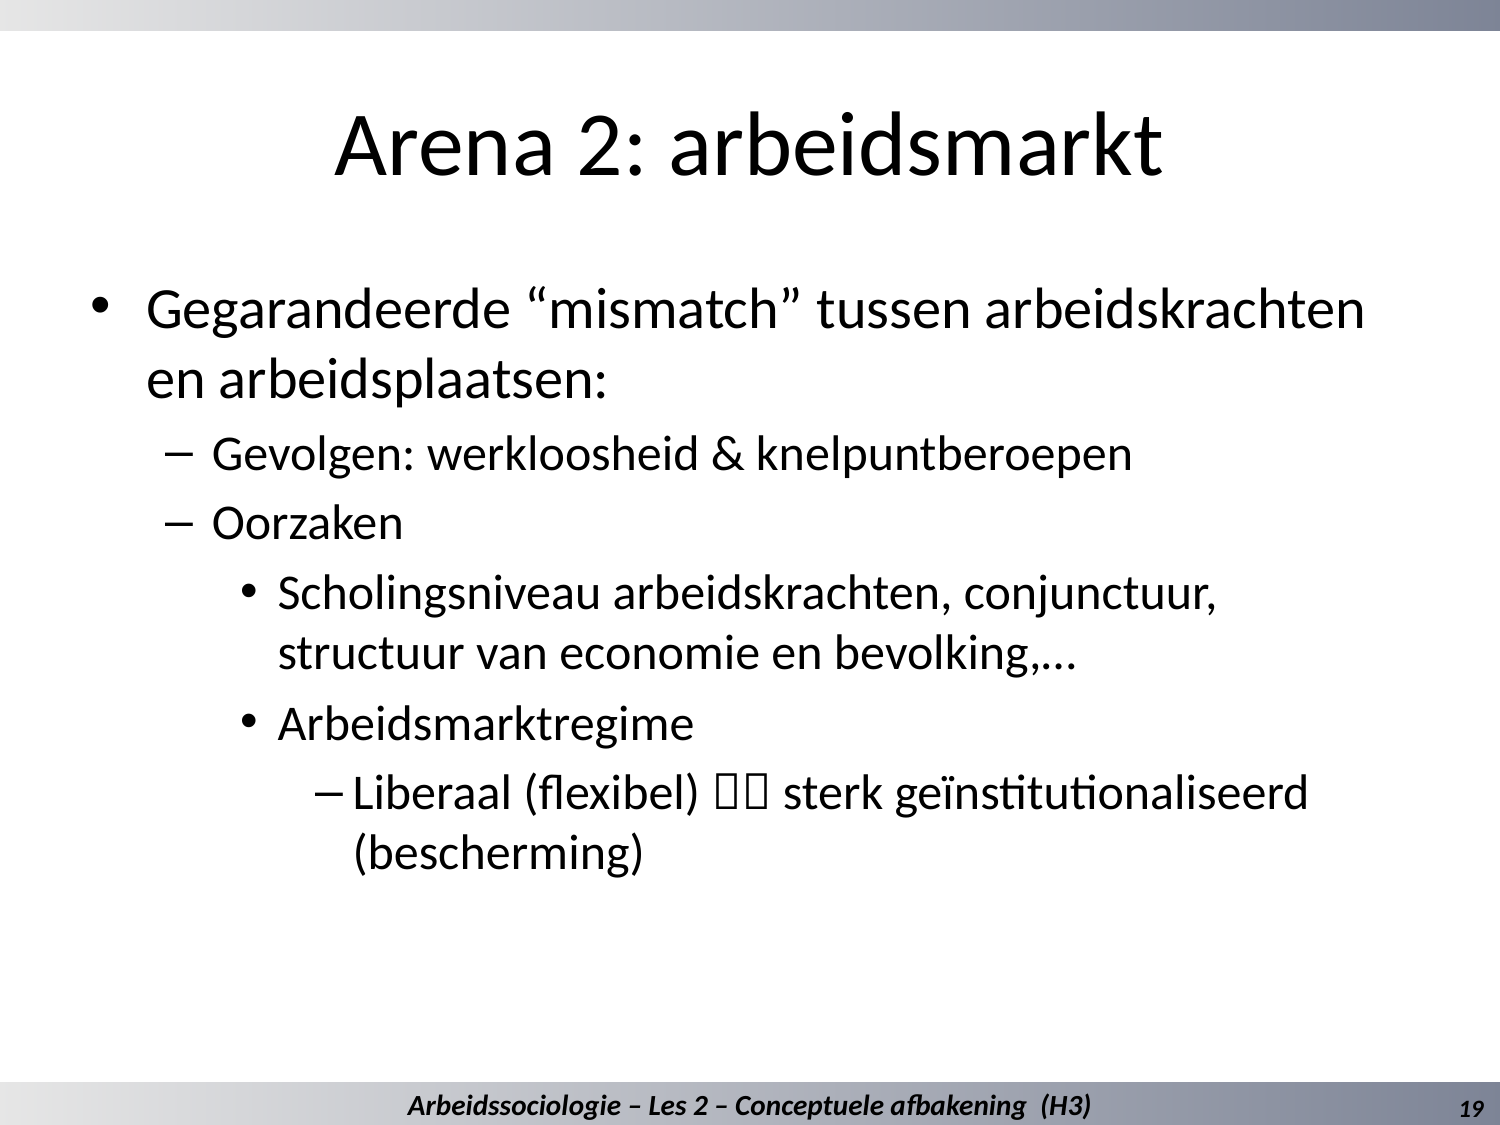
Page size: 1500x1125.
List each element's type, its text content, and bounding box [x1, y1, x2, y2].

title Arena 2: arbeidsmarkt [75, 45, 1425, 233]
slide_number 19 [1148, 1082, 1499, 1125]
list Gegarandeerde “mismatch” tussen arbeidskrachten en arbeidsplaatsen: Gevolgen: werkloosheid & knelpuntberoepen Oorzaken Scholingsniveau arbeidskrachten, conjunctuur, structuur van economie en bevolking,… Arbeidsmarktregime Liberaal (flexibel)  sterk geïnstitutionaliseerd (bescherming) [75, 262, 1425, 1005]
text_box [0, 0, 1500, 31]
text_box Arbeidssociologie – Les 2 – Conceptuele afbakening (H3) [0, 1082, 1148, 1125]
